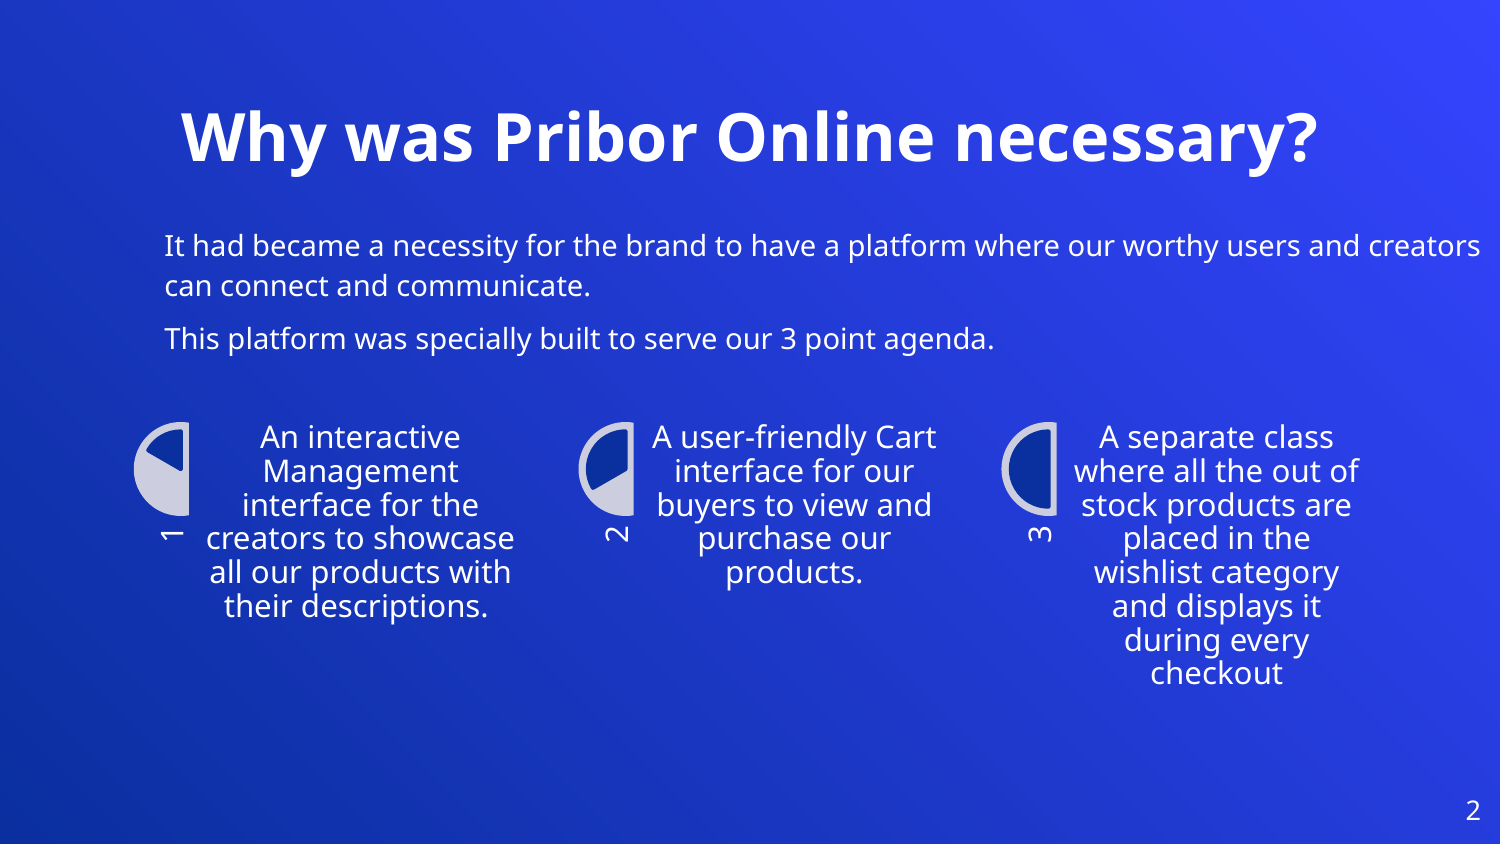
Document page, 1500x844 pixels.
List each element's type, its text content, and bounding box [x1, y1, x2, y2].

slide_number 2 [1391, 780, 1482, 844]
list It had became a necessity for the brand to have a platform where our worthy users and creators can connect and communicate. This platform was specially built to serve our 3 point agenda. [164, 221, 1500, 780]
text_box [83, 421, 1417, 799]
title Why was Pribor Online necessary? [0, 33, 1500, 175]
